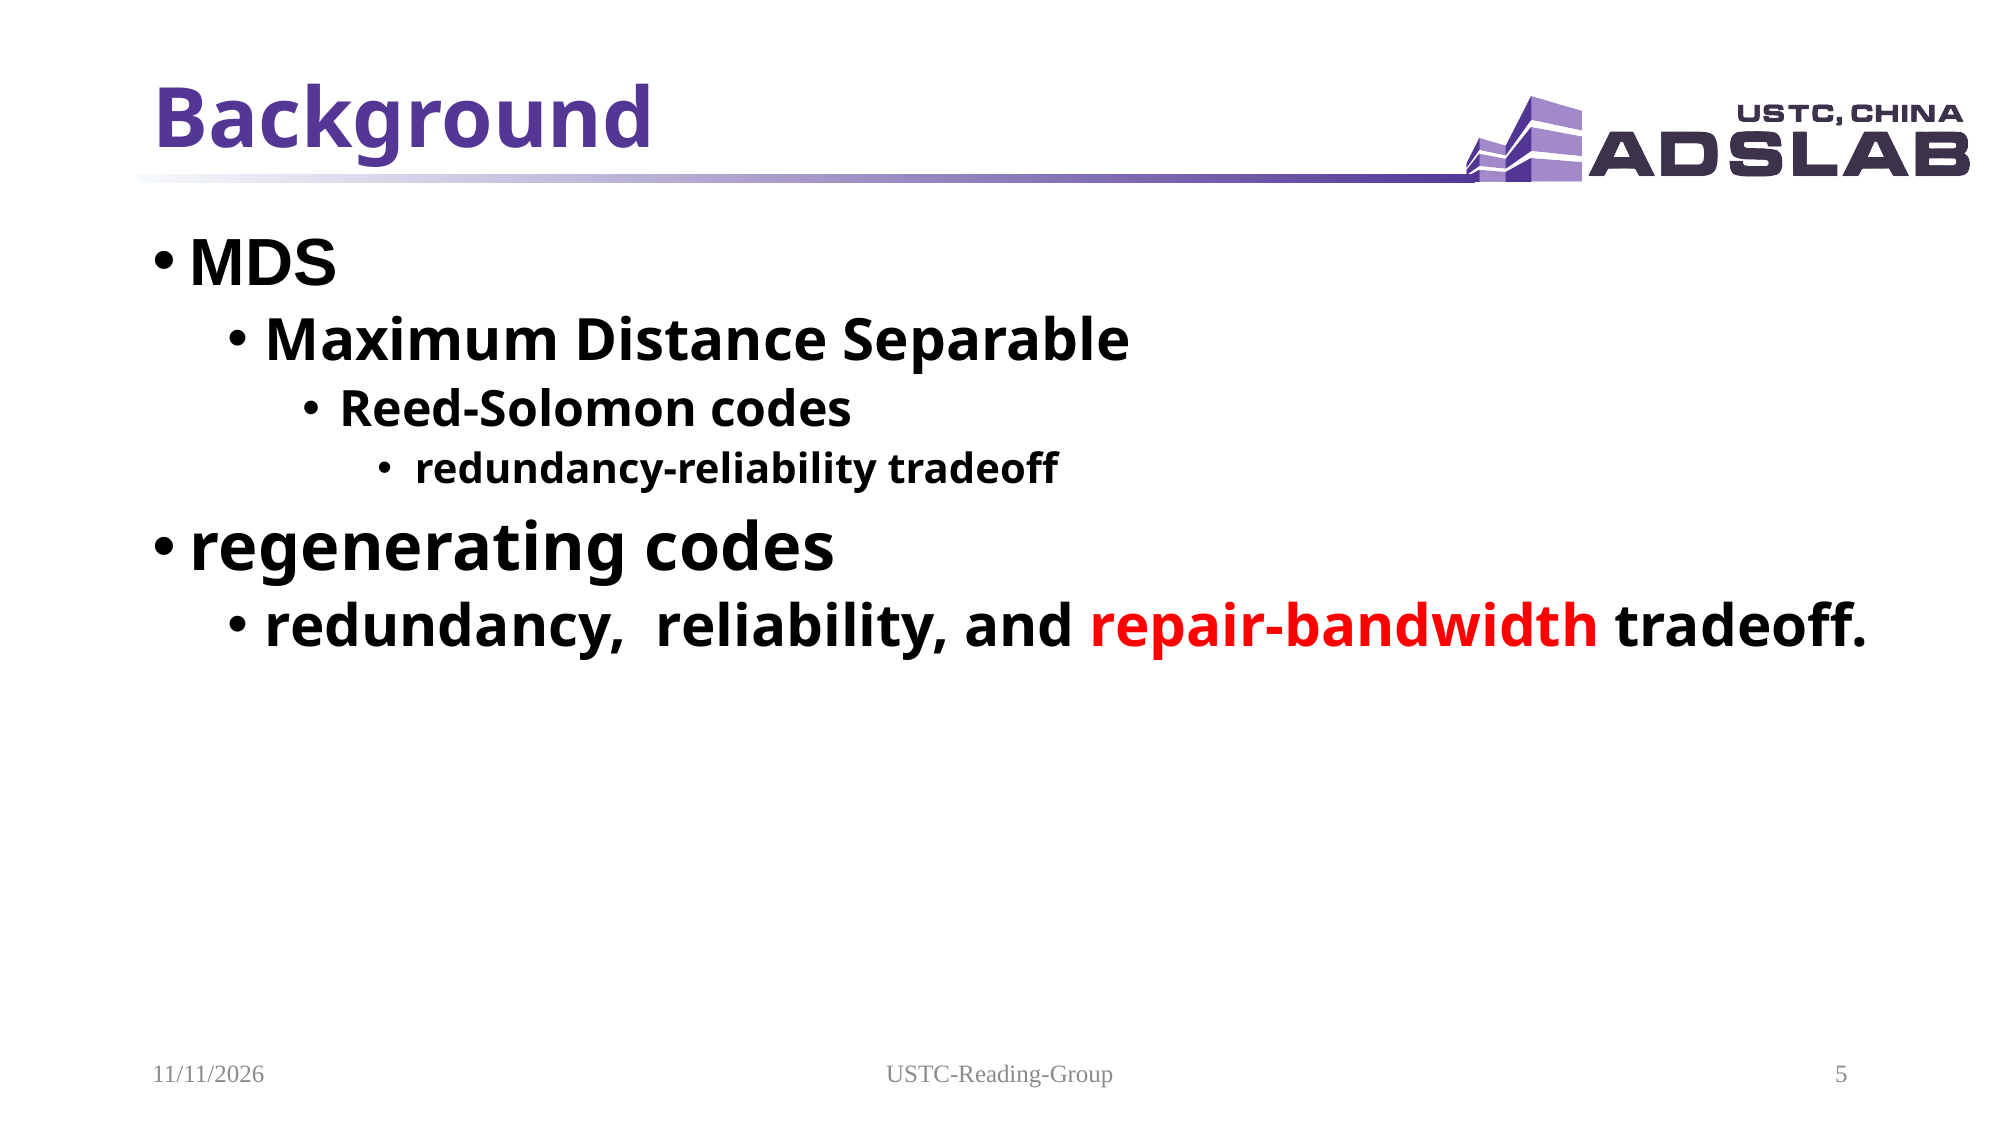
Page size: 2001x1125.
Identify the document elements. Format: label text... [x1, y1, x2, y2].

title Background [137, 63, 1863, 177]
footer USTC-Reading-Group [662, 1042, 1338, 1103]
picture [1470, 93, 1976, 183]
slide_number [137, 1042, 588, 1103]
list MDS Maximum Distance Separable Reed-Solomon codes redundancy-reliability tradeoff regenerating codes redundancy, reliability, and repair-bandwidth tradeoff. [137, 219, 1954, 727]
slide_number 5 [1412, 1042, 1863, 1103]
